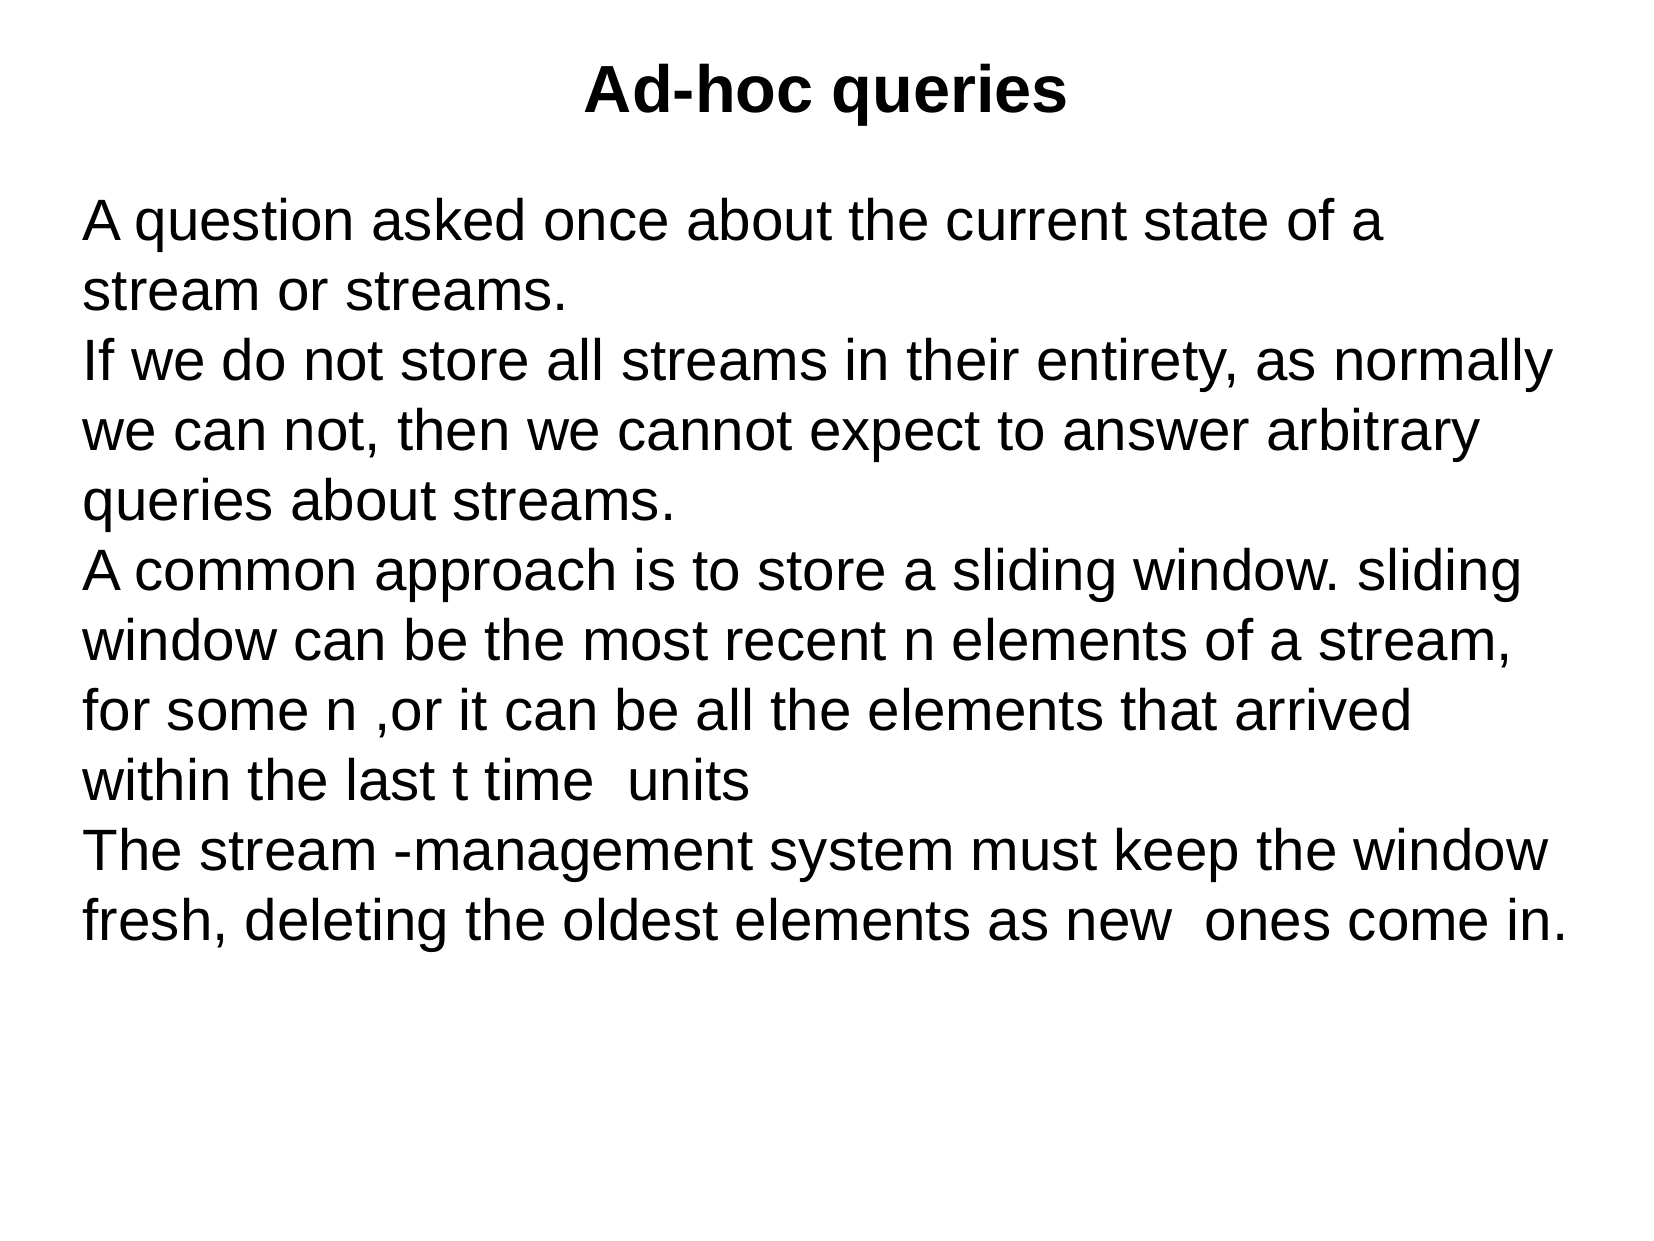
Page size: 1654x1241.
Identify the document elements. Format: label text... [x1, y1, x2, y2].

text_box A question asked once about the current state of a stream or streams. If we do not store all streams in their entirety, as normally we can not, then we cannot expect to answer arbitrary queries about streams. A common approach is to store a sliding window. sliding window can be the most recent n elements of a stream, for some n ,or it can be all the elements that arrived within the last t time units The stream -management system must keep the window fresh, deleting the oldest elements as new ones come in. [82, 182, 1571, 1010]
text_box Ad-hoc queries [82, 0, 1571, 182]
